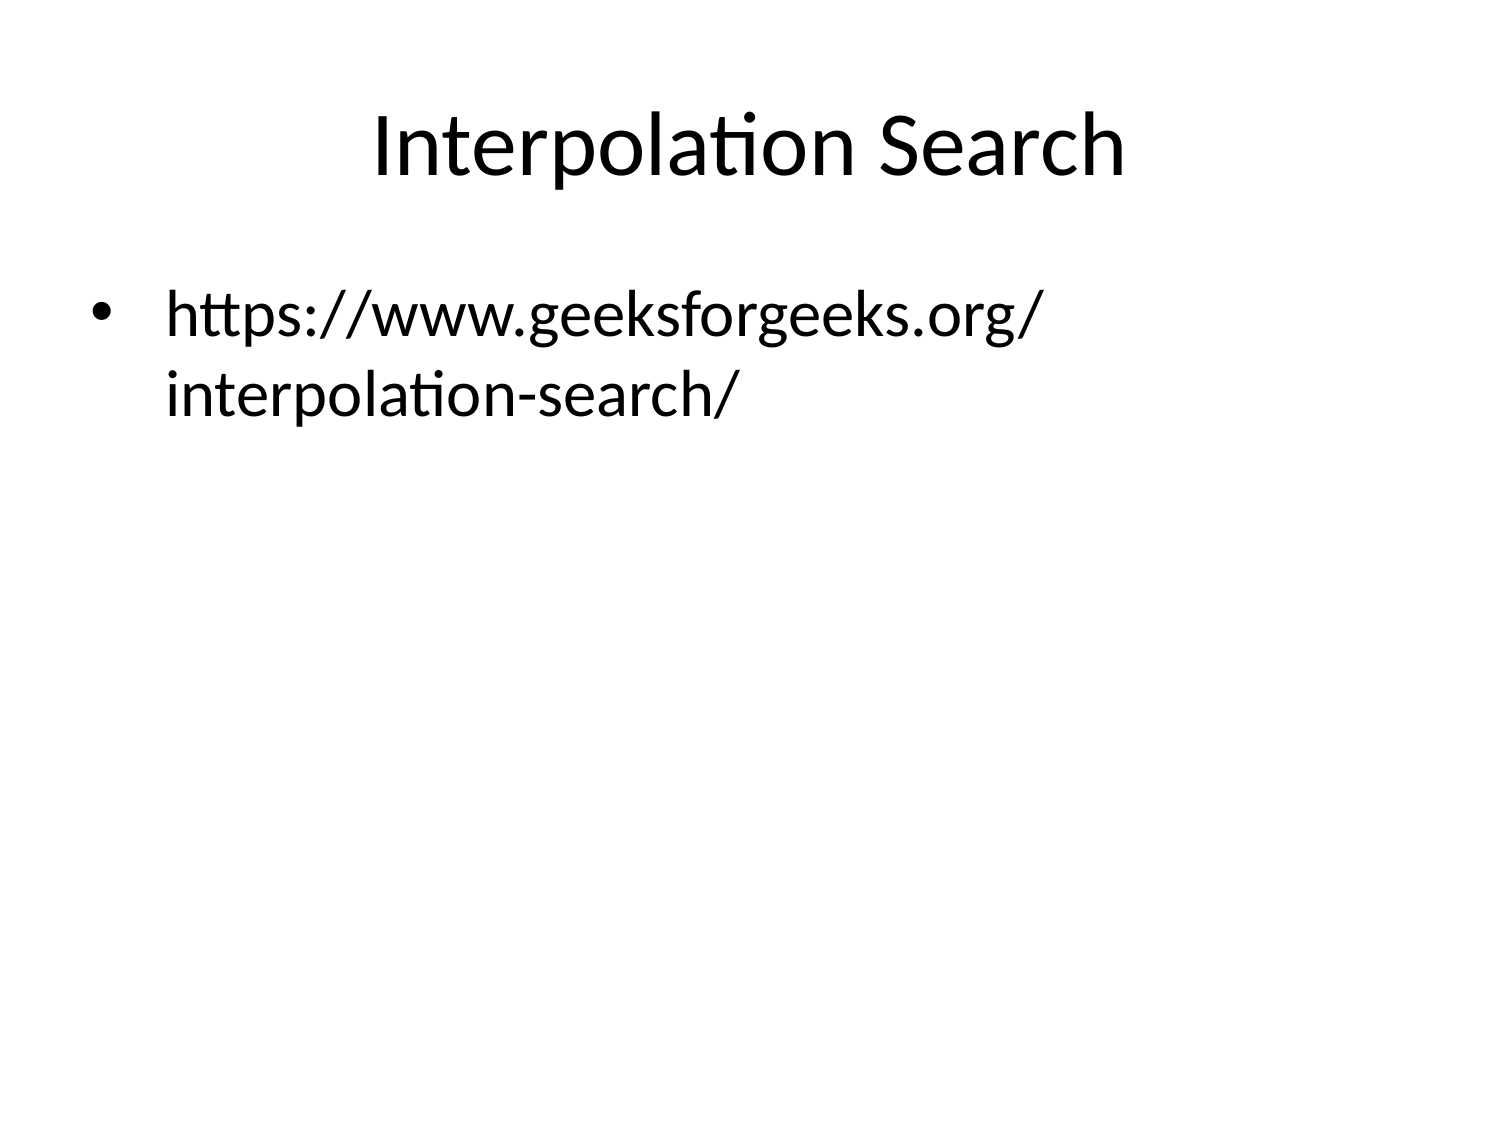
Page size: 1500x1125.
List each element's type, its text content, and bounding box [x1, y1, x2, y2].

list https://www.geeksforgeeks.org/interpolation-search/ [75, 262, 1425, 1005]
title Interpolation Search [75, 45, 1425, 233]
